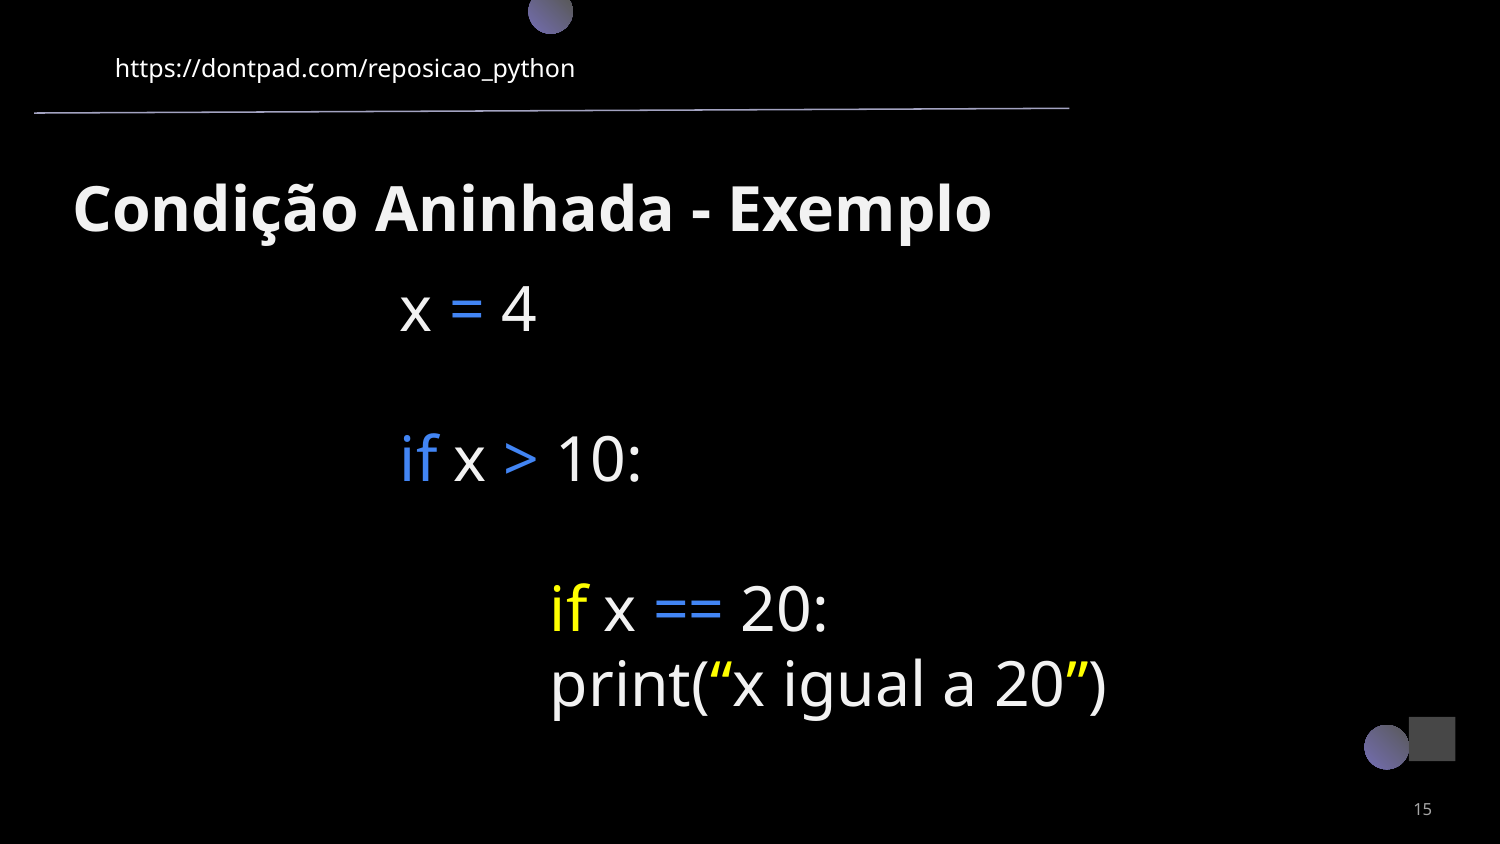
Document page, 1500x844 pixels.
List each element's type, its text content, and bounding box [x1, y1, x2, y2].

text_box https://dontpad.com/reposicao_python [99, 37, 1376, 98]
text_box [528, 0, 573, 34]
text_box Condição Aninhada - Exemplo [57, 124, 1461, 252]
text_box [33, 107, 1070, 114]
slide_number ‹#› [1224, 800, 1433, 820]
text_box x = 4 if x > 10: if x == 20: print(“x igual a 20”) [234, 253, 1265, 734]
